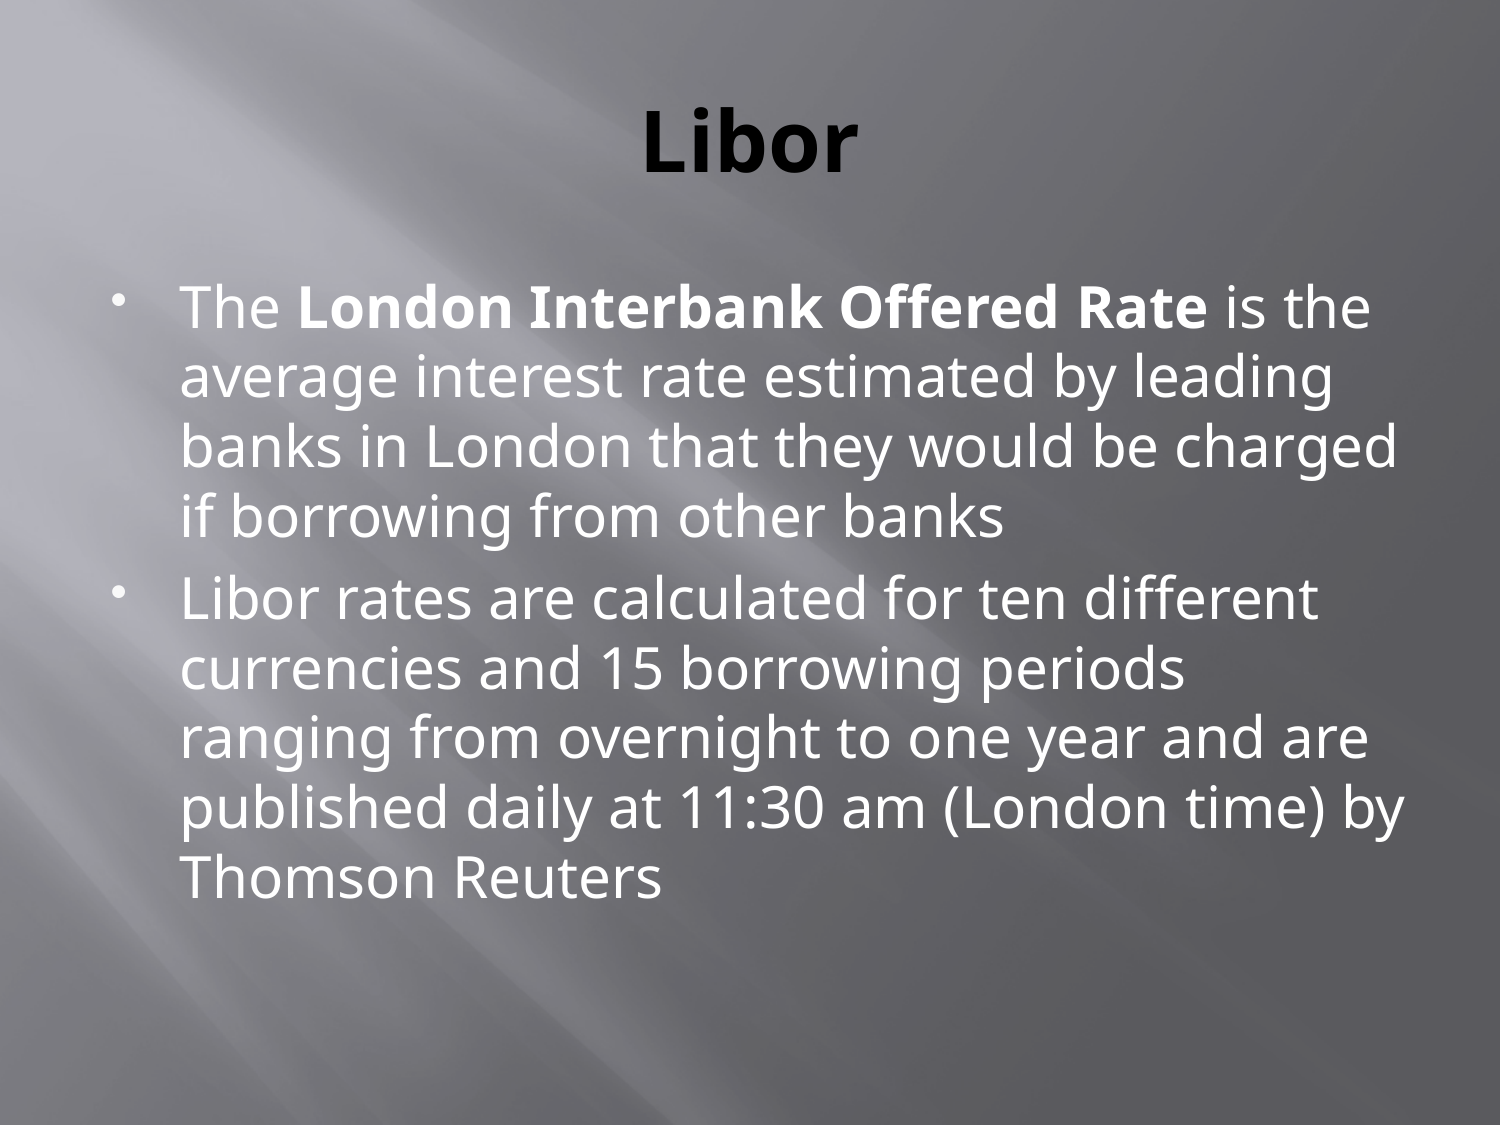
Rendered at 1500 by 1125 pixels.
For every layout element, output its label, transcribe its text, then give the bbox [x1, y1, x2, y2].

list The London Interbank Offered Rate is the average interest rate estimated by leading banks in London that they would be charged if borrowing from other banks Libor rates are calculated for ten different currencies and 15 borrowing periods ranging from overnight to one year and are published daily at 11:30 am (London time) by Thomson Reuters [75, 262, 1425, 1035]
title Libor [75, 45, 1425, 233]
